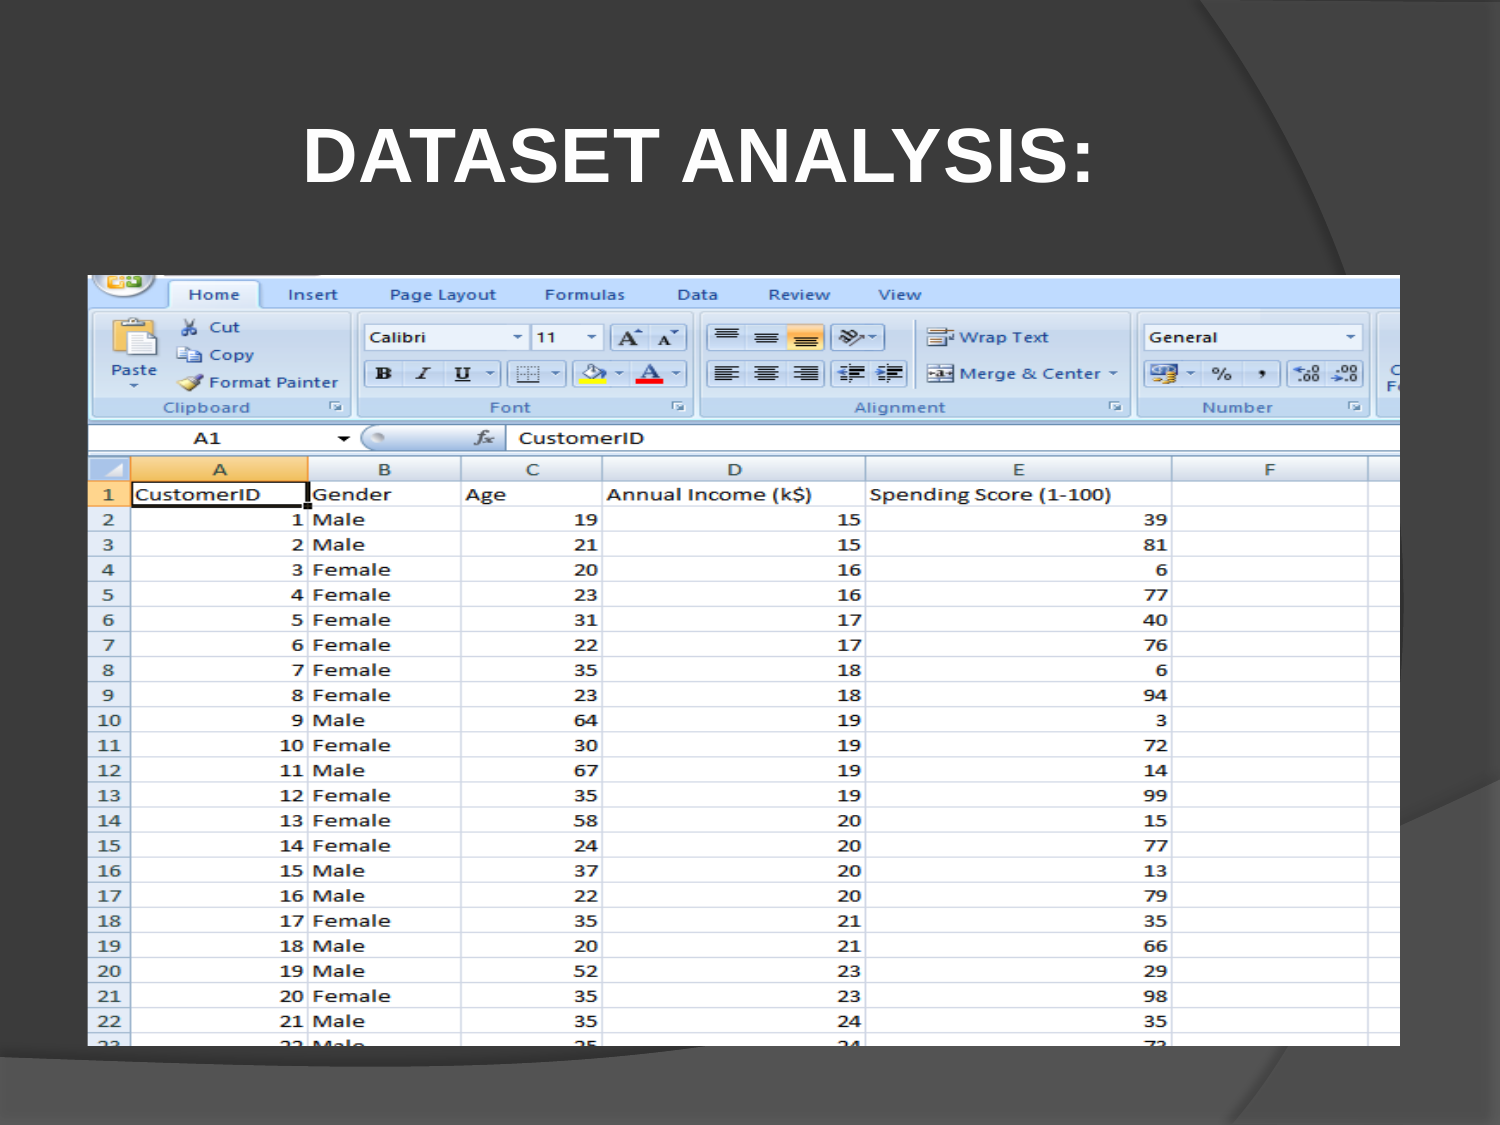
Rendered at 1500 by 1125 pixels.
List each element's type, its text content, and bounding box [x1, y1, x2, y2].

picture [87, 274, 1401, 1046]
title DATASET ANALYSIS: [87, 62, 1313, 250]
